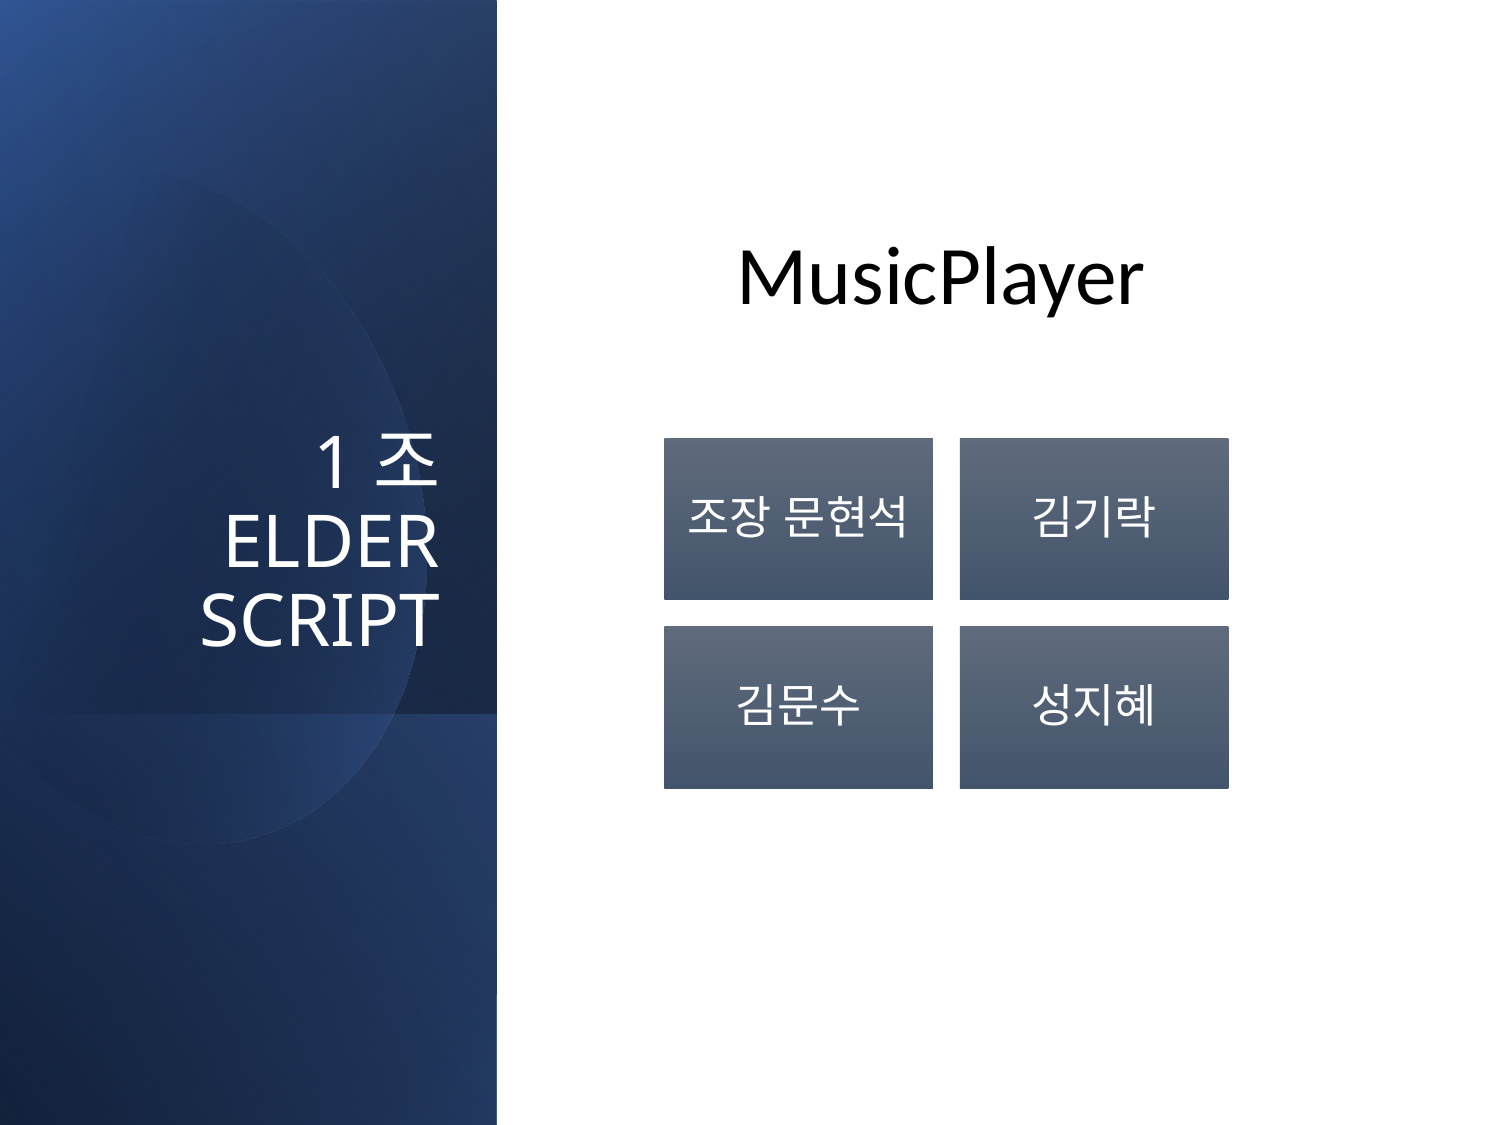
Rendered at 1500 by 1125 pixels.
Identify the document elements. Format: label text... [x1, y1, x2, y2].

text_box [0, 0, 498, 1125]
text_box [664, 281, 1229, 946]
text_box [498, 0, 1500, 1125]
title 1조 ELDER SCRIPT [72, 276, 456, 670]
text_box MusicPlayer [721, 213, 1311, 329]
